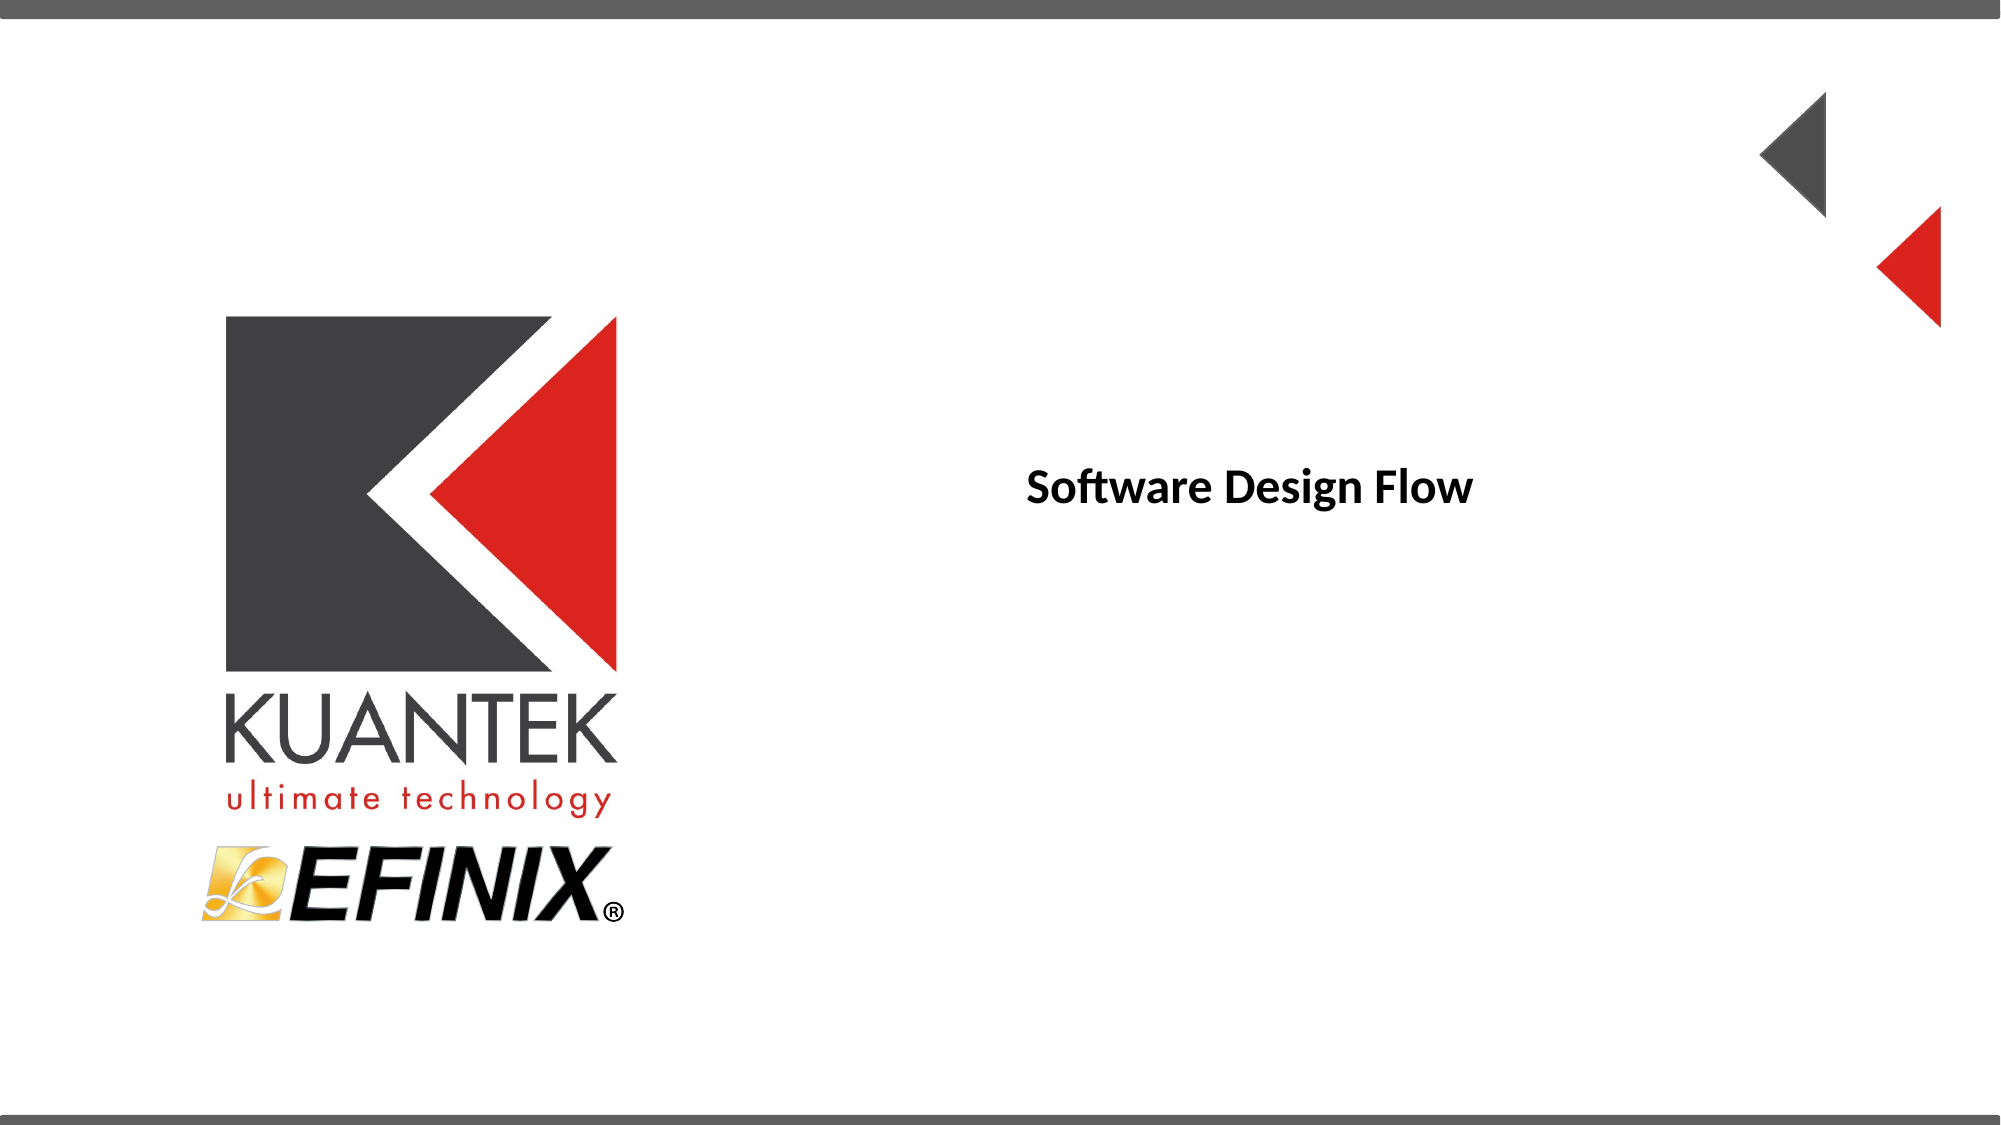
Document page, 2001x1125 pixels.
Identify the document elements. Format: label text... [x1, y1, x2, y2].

picture [1876, 206, 1941, 328]
picture [223, 313, 619, 821]
title Software Design Flow [695, 344, 1806, 690]
picture [200, 845, 624, 922]
